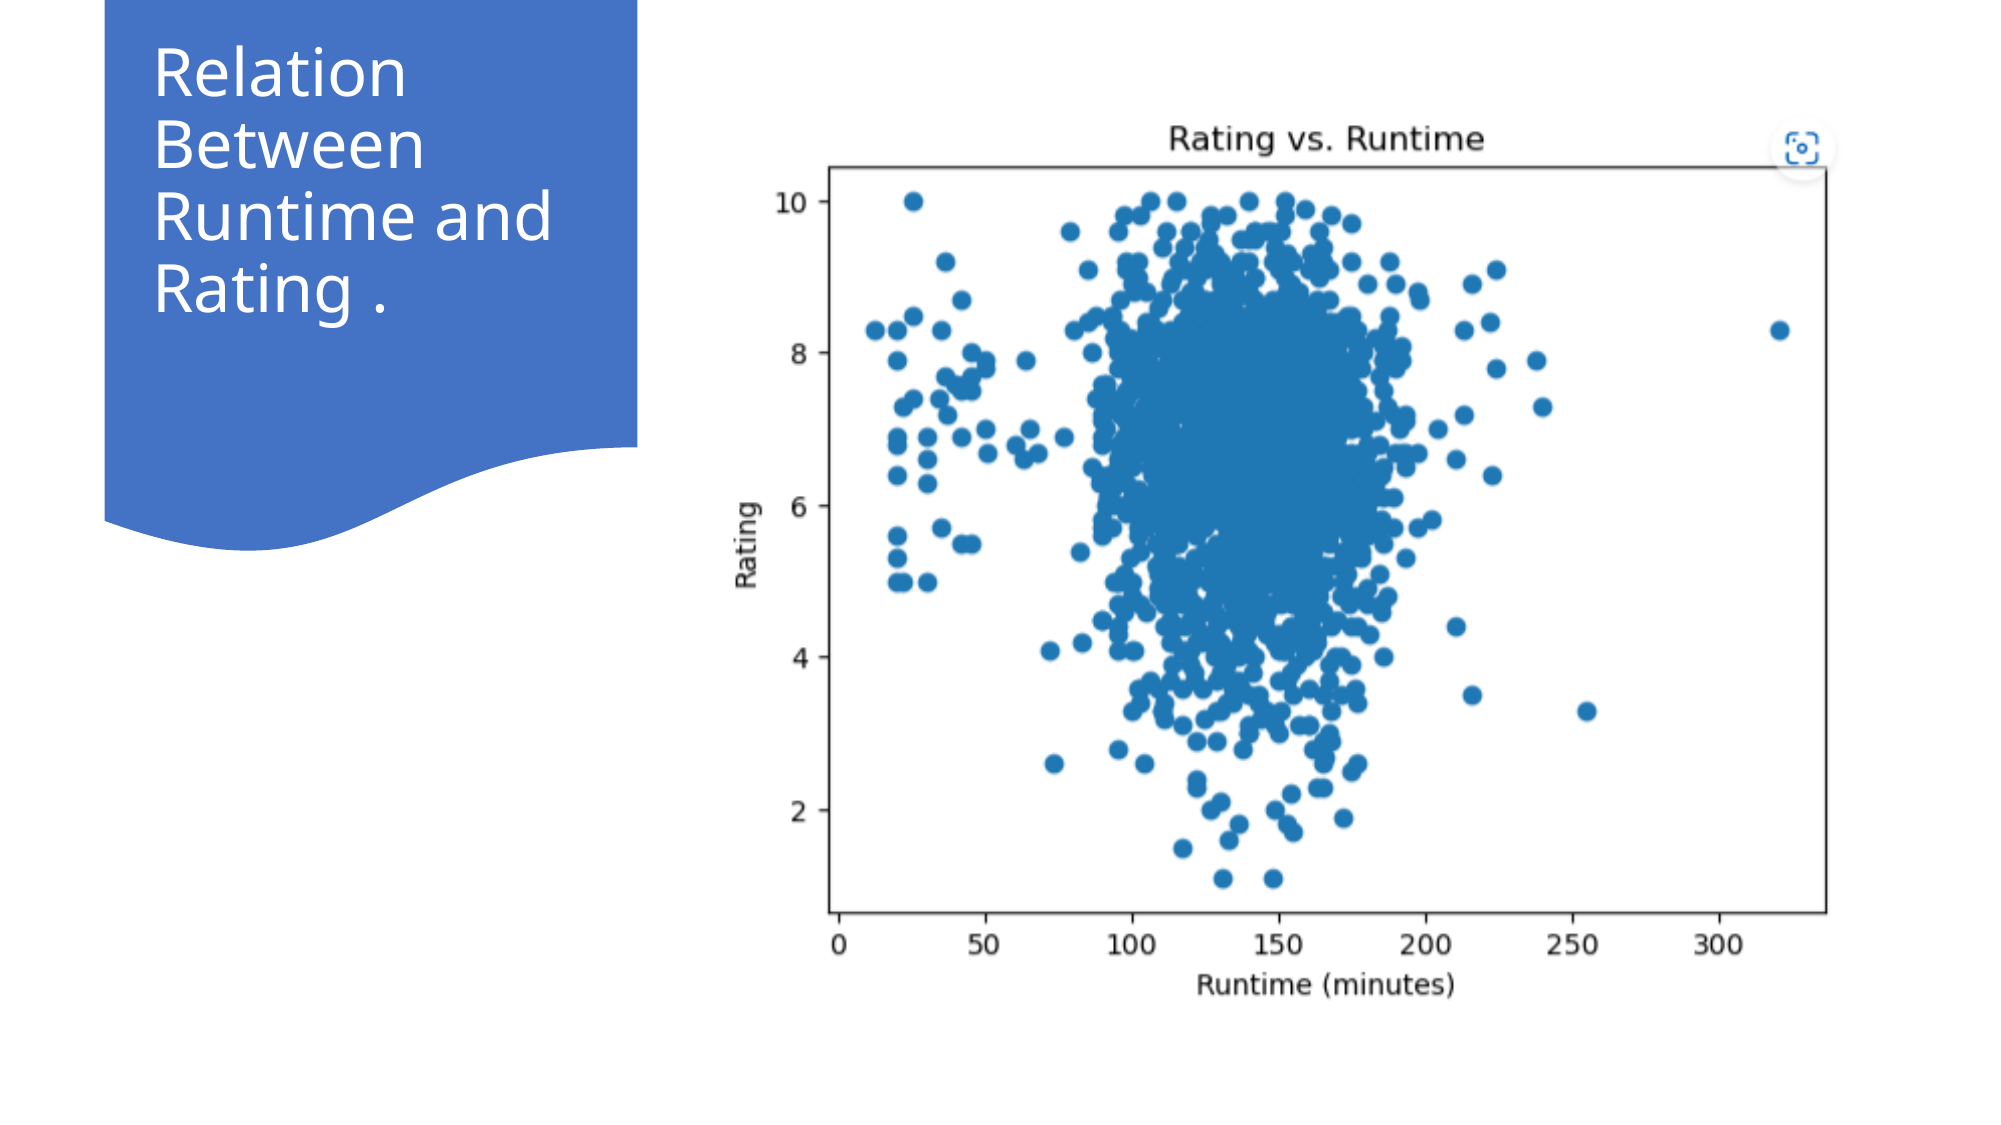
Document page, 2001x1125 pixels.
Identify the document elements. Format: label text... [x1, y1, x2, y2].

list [702, 104, 1884, 1021]
text_box [103, 0, 639, 552]
title Relation Between Runtime and Rating . [137, 28, 604, 417]
